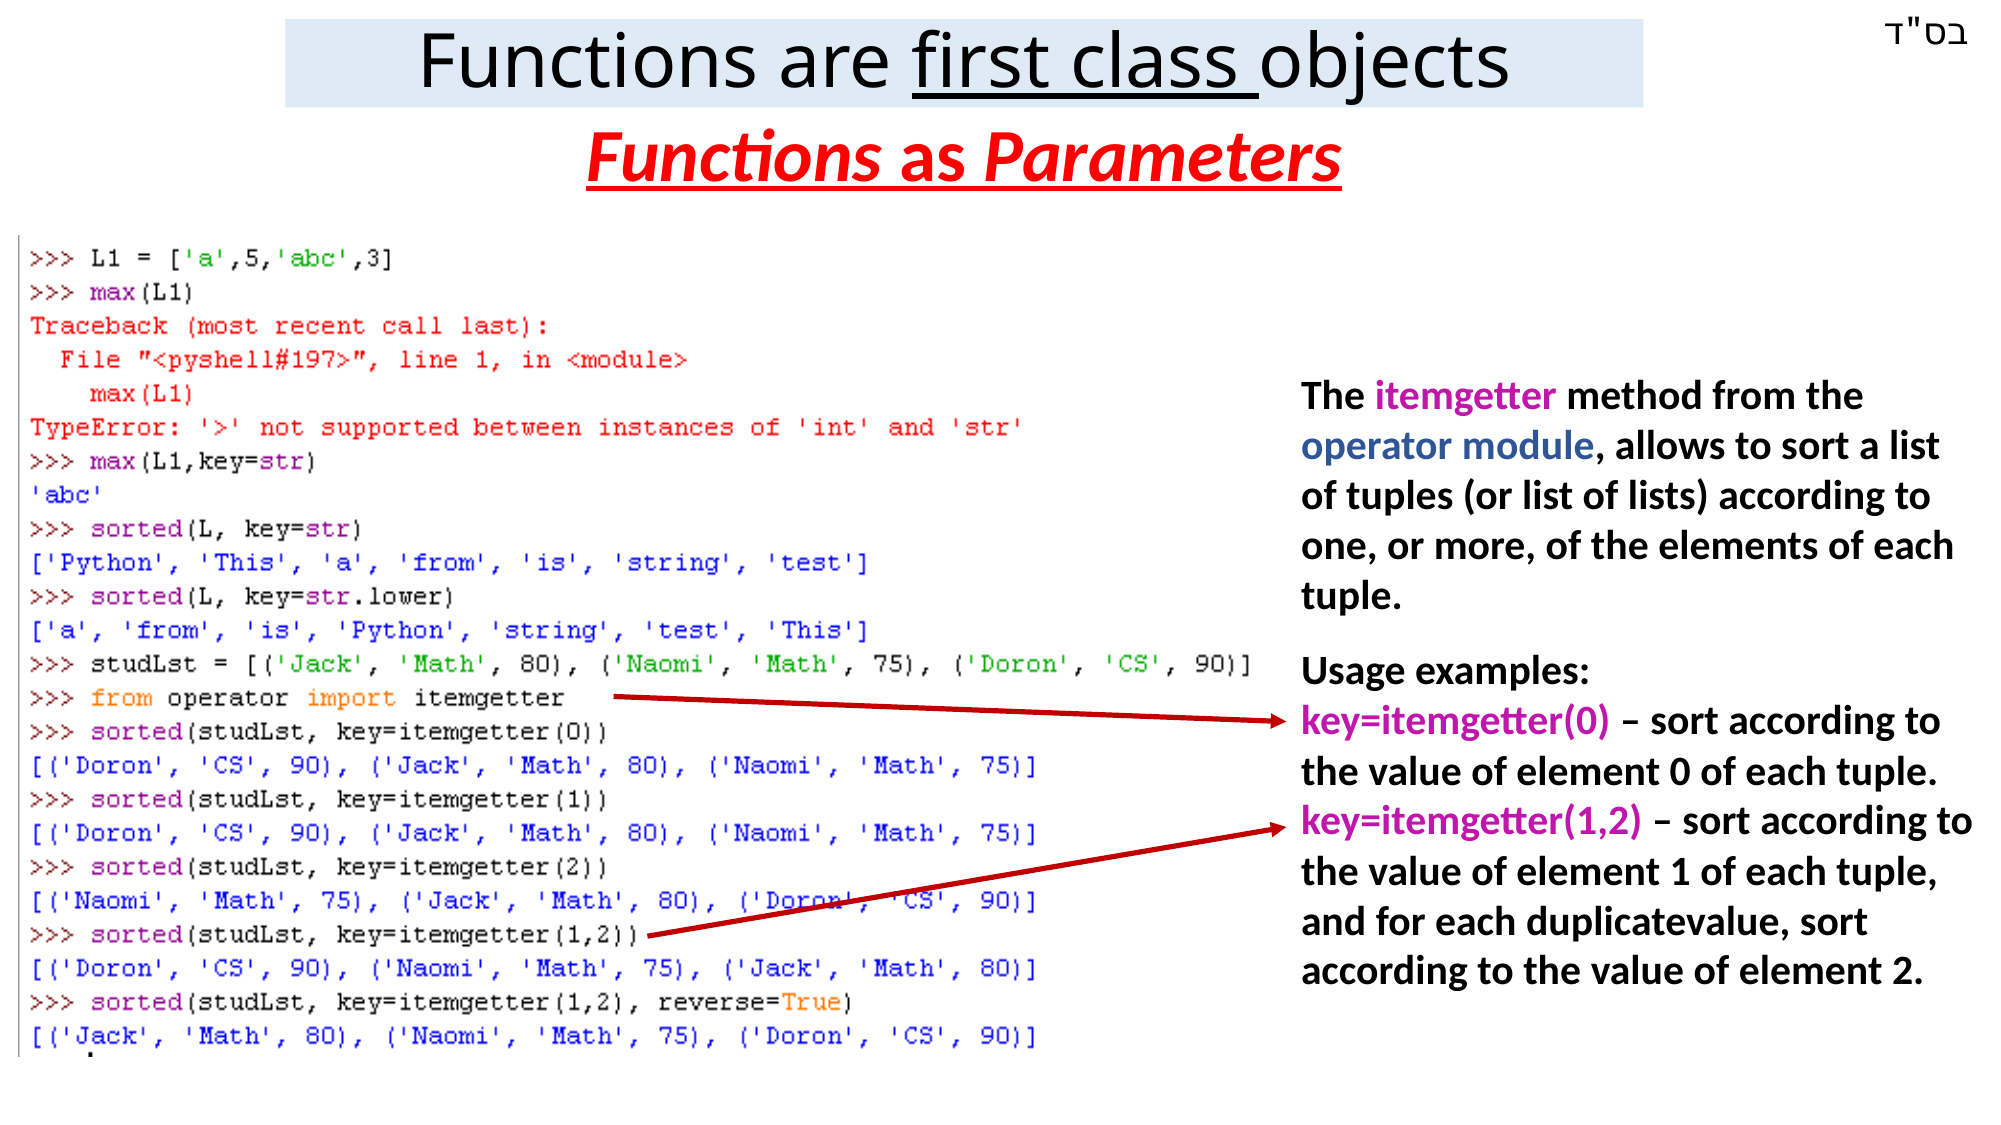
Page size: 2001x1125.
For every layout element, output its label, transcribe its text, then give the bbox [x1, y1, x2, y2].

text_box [647, 826, 1287, 937]
text_box The itemgetter method from the operator module, allows to sort a list of tuples (or list of lists) according to one, or more, of the elements of each tuple. Usage examples: key=itemgetter(0) – sort according to the value of element 0 of each tuple. key=itemgetter(1,2) – sort according to the value of element 1 of each tuple, and for each duplicatevalue, sort according to the value of element 2. [1287, 360, 1993, 1051]
picture [18, 235, 1287, 1057]
text_box Functions are first class objects [285, 19, 1644, 108]
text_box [613, 696, 1287, 722]
text_box Functions as Parameters [285, 120, 1644, 194]
